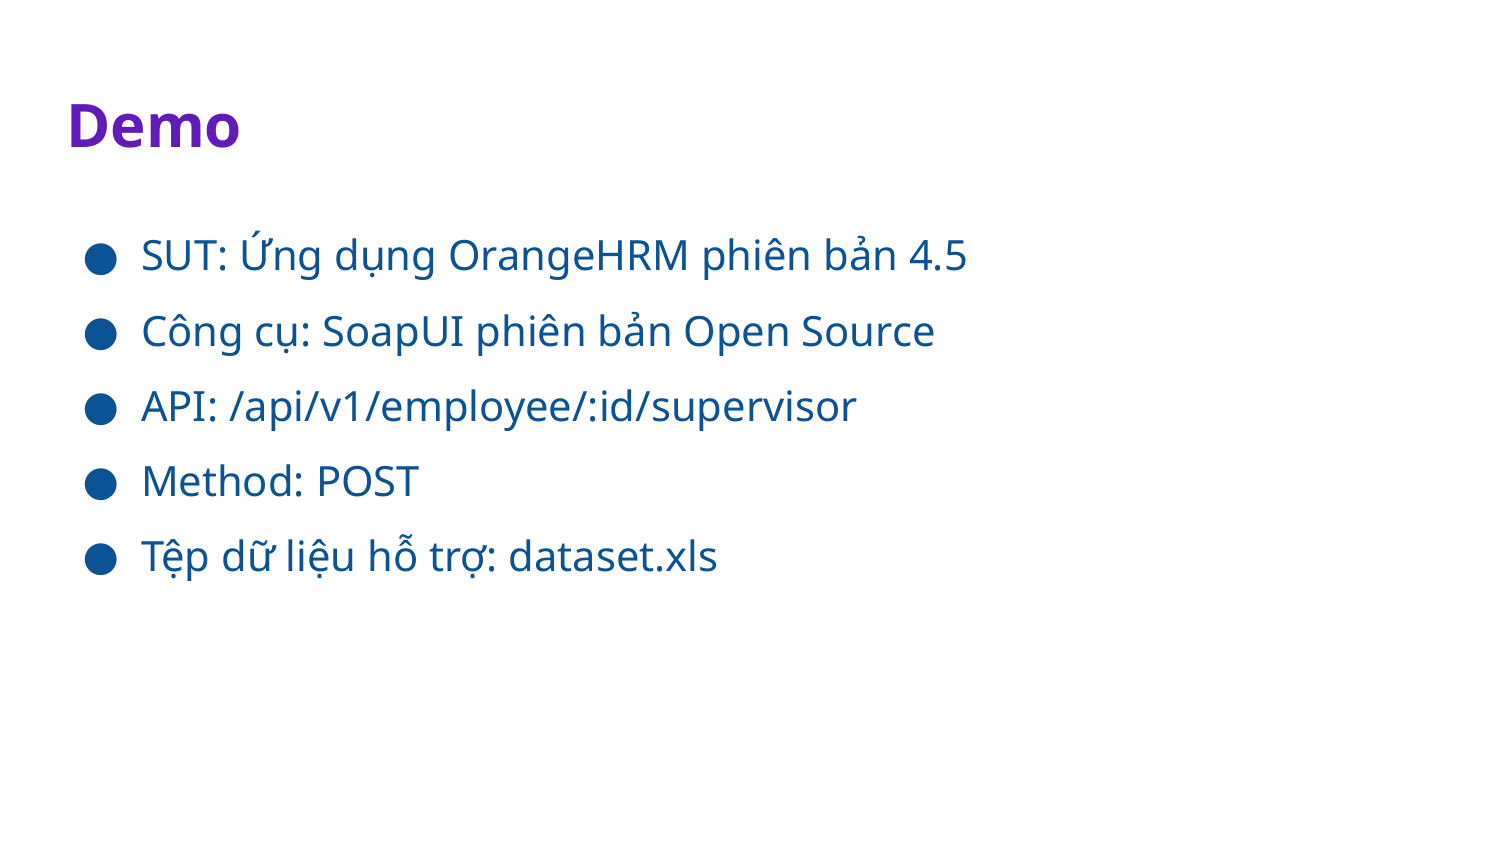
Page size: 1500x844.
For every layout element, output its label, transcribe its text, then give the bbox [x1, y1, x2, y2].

list SUT: Ứng dụng OrangeHRM phiên bản 4.5 Công cụ: SoapUI phiên bản Open Source API: /api/v1/employee/:id/supervisor Method: POST Tệp dữ liệu hỗ trợ: dataset.xls [51, 189, 1449, 750]
title Demo [51, 72, 1449, 176]
